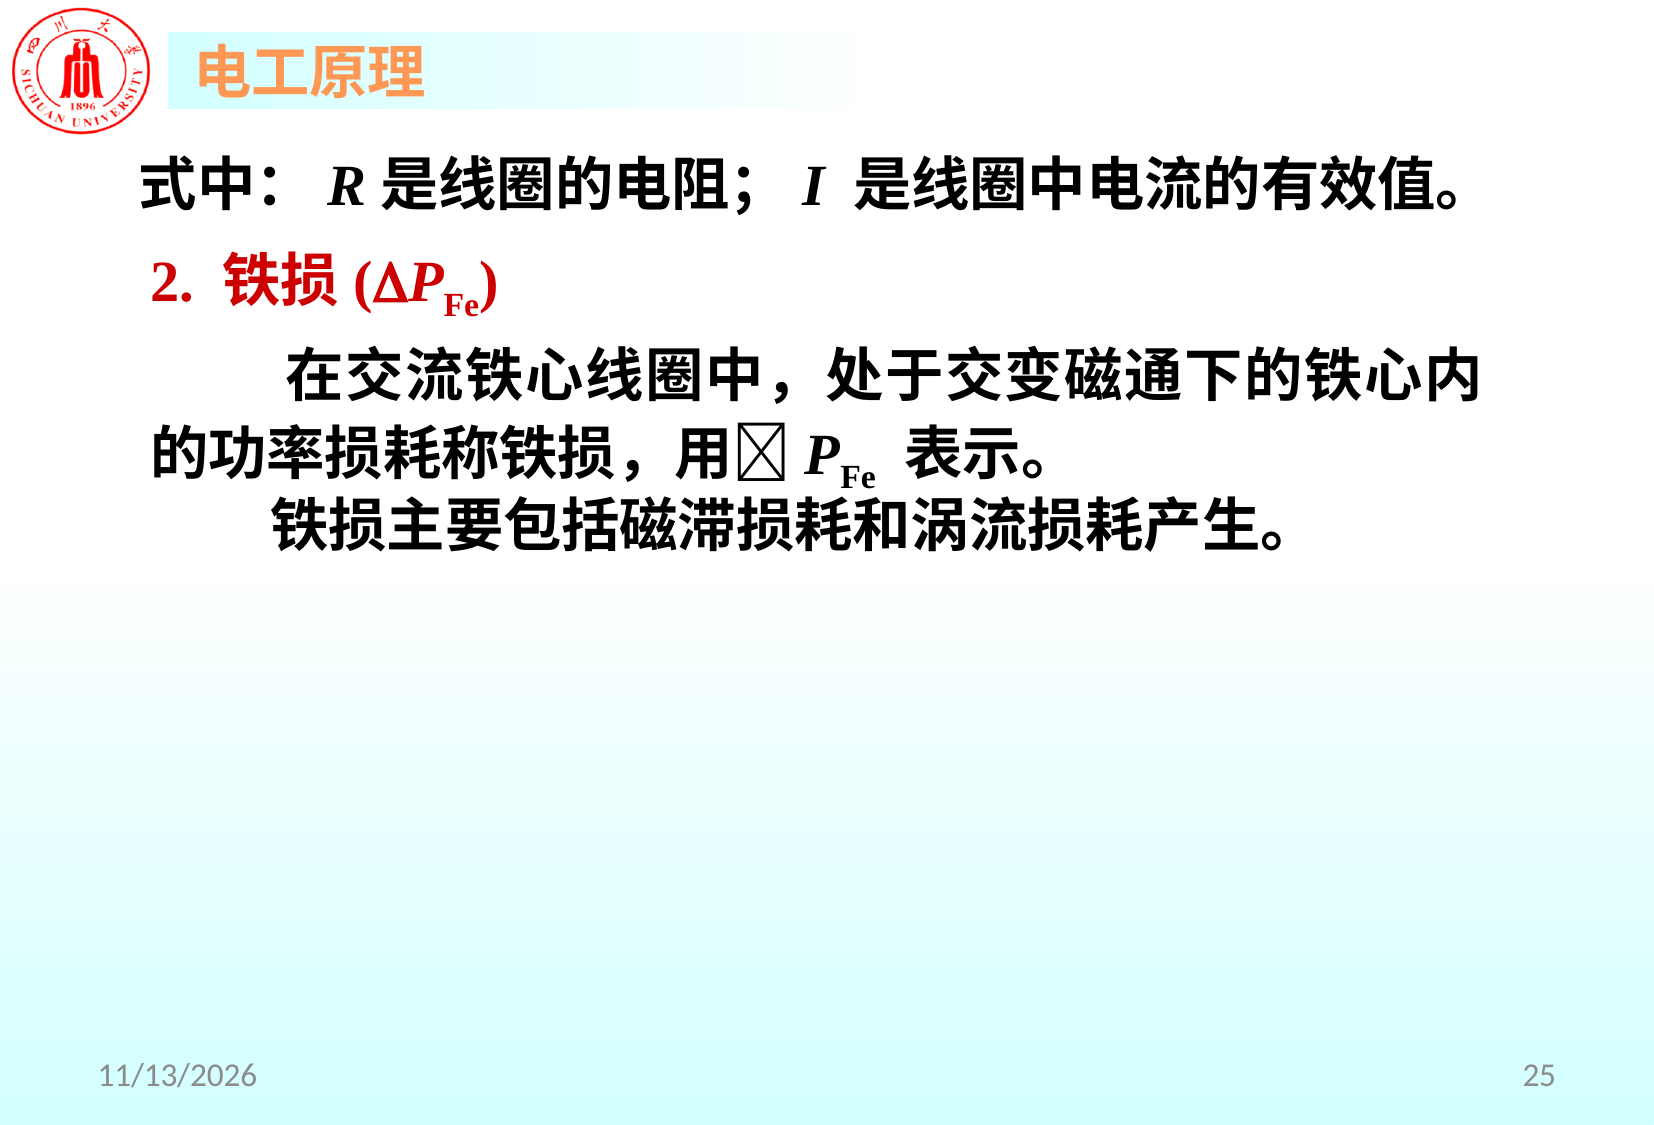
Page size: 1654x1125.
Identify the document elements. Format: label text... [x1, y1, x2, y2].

text_box 在交流铁心线圈中，处于交变磁通下的铁心内的功率损耗称铁损，用PFe 表示。 [135, 323, 1498, 480]
picture [0, 0, 165, 142]
slide_number 25 [1185, 1042, 1571, 1103]
text_box 铁损主要包括磁滞损耗和涡流损耗产生。 [135, 480, 1498, 566]
text_box 2. 铁损(PFe) [135, 235, 560, 323]
text_box 式中：R是线圈的电阻；I 是线圈中电流的有效值。 [124, 140, 1509, 225]
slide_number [82, 1042, 469, 1103]
